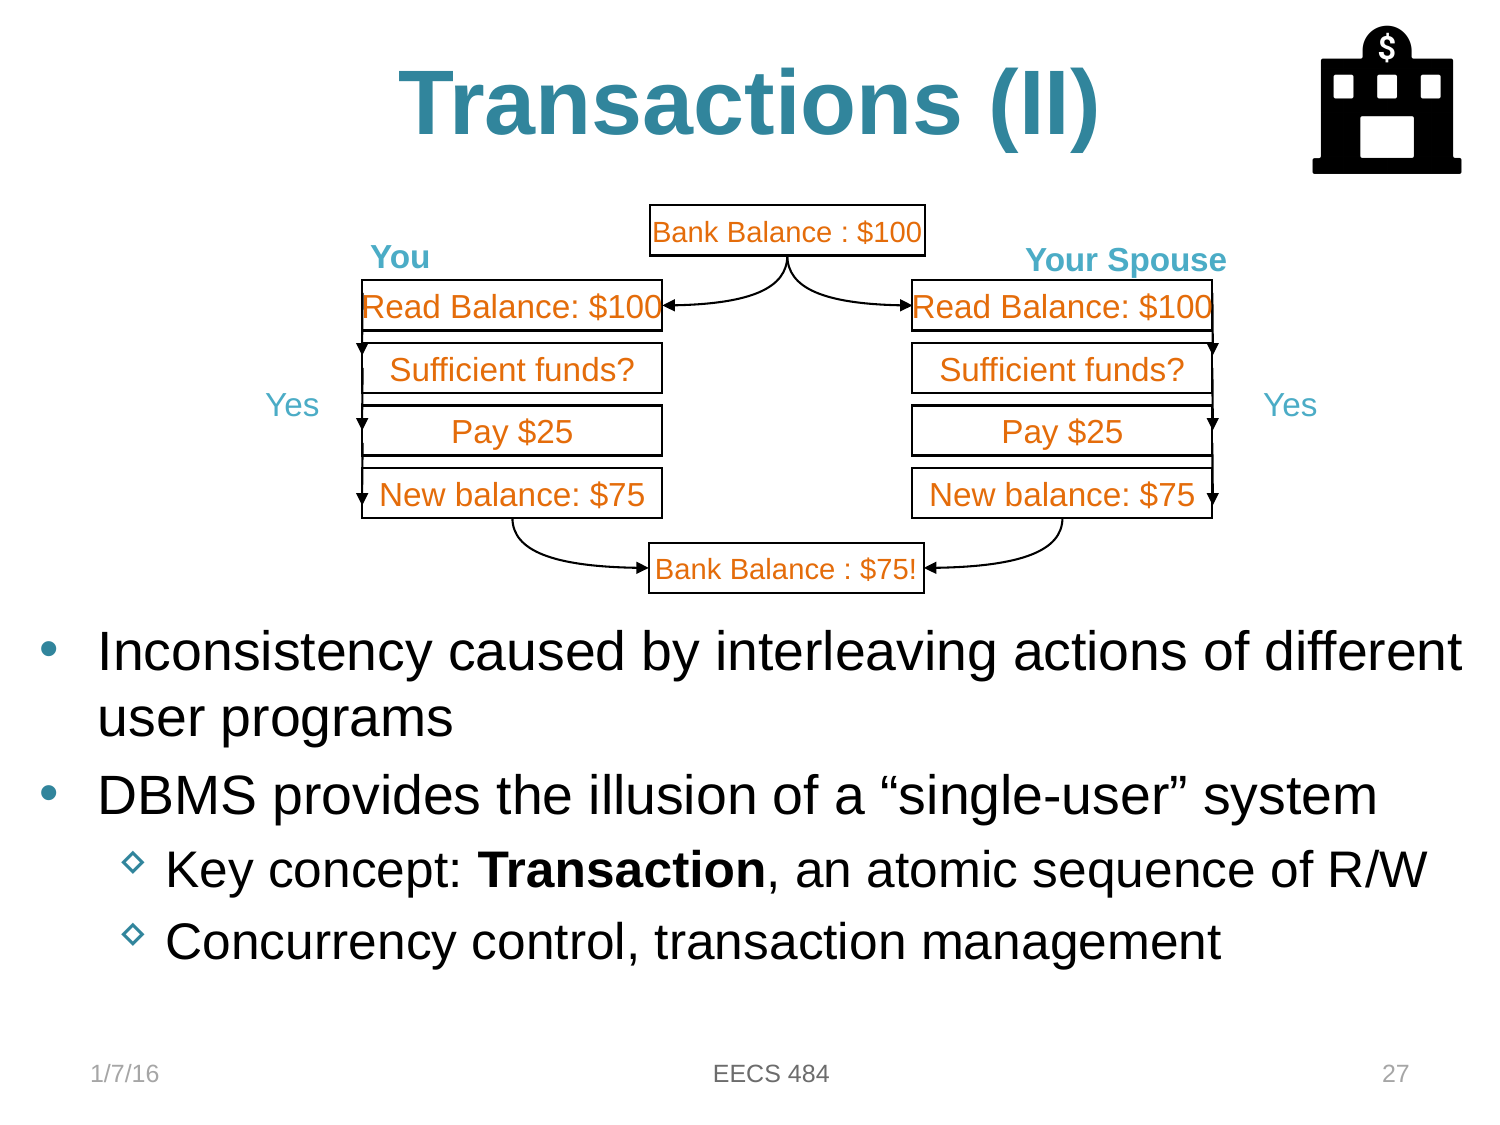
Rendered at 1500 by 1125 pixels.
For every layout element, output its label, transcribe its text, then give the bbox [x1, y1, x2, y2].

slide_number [75, 1042, 425, 1103]
text_box Bank Balance : $100 [649, 205, 925, 225]
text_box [512, 517, 925, 594]
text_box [361, 463, 1213, 519]
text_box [249, 367, 1334, 456]
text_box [361, 338, 1213, 366]
slide_number 27 [1122, 1042, 1425, 1103]
picture [1299, 24, 1476, 178]
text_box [354, 227, 1245, 331]
footer EECS 484 [468, 1042, 1075, 1103]
list Inconsistency caused by interleaving actions of different user programs DBMS provides the illusion of a “single-user” system Key concept: Transaction, an atomic sequence of R/W Concurrency control, transaction management [24, 607, 1488, 1025]
title Transactions (II) [75, 3, 1425, 192]
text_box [967, 473, 1019, 613]
